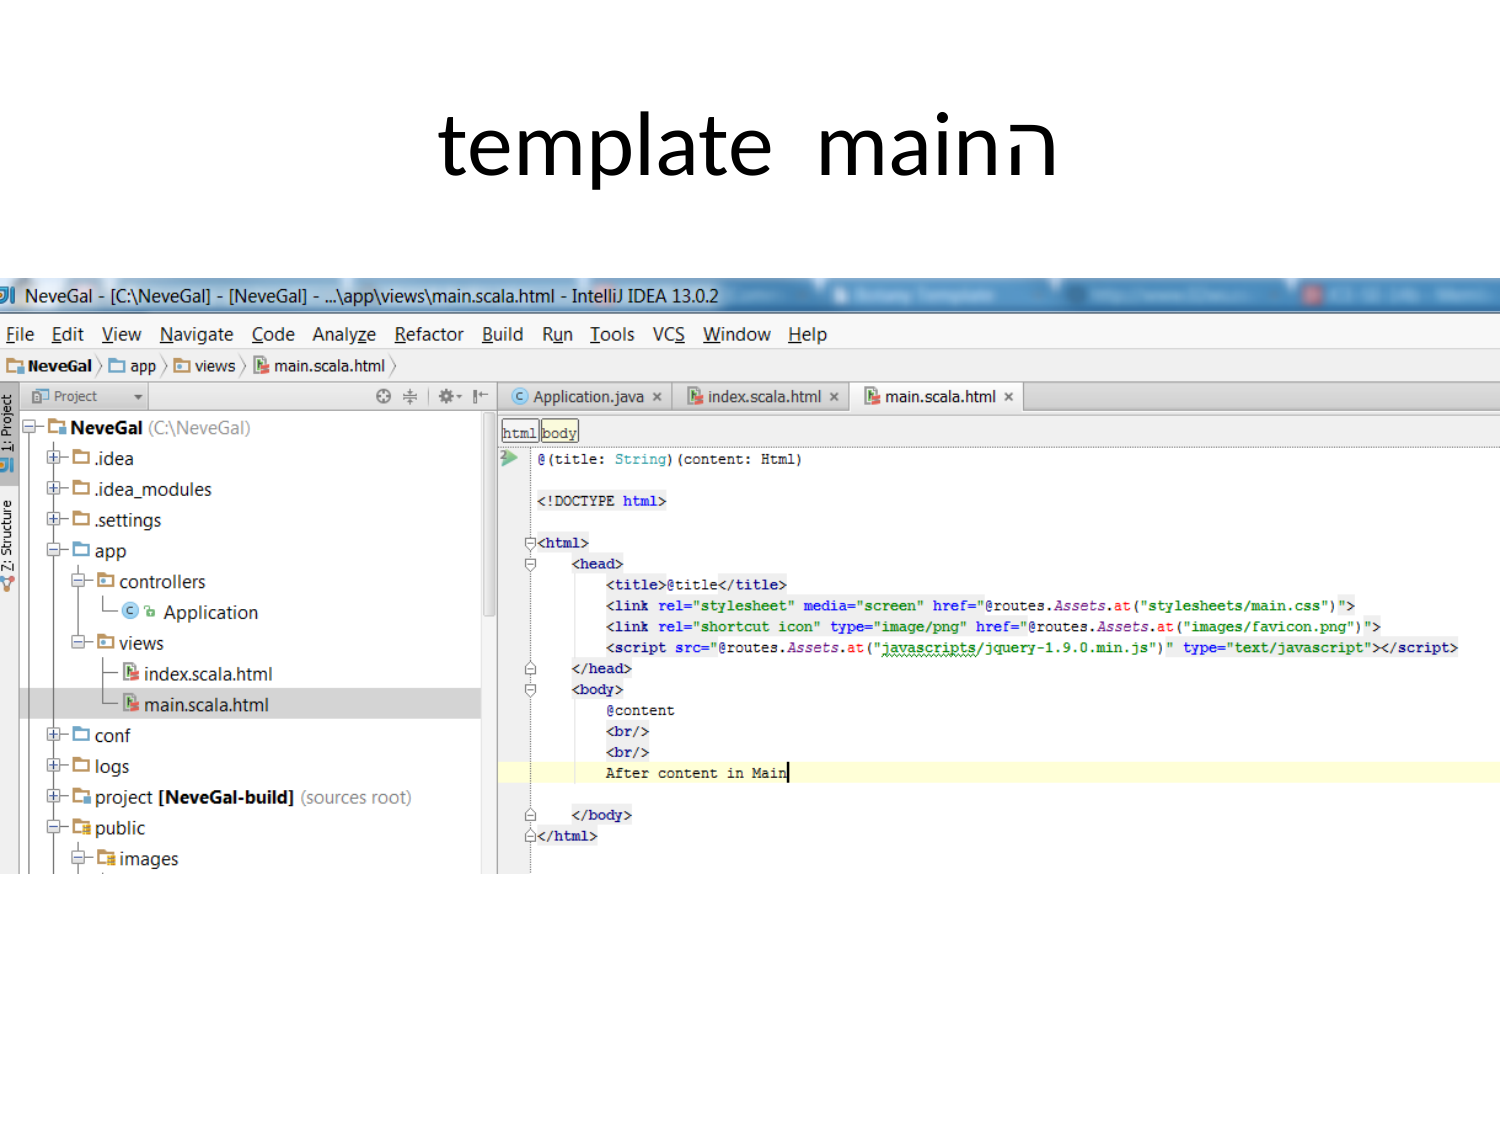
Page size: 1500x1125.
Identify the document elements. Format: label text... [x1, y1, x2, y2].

title הtemplate main [75, 45, 1425, 233]
picture [0, 278, 1500, 874]
